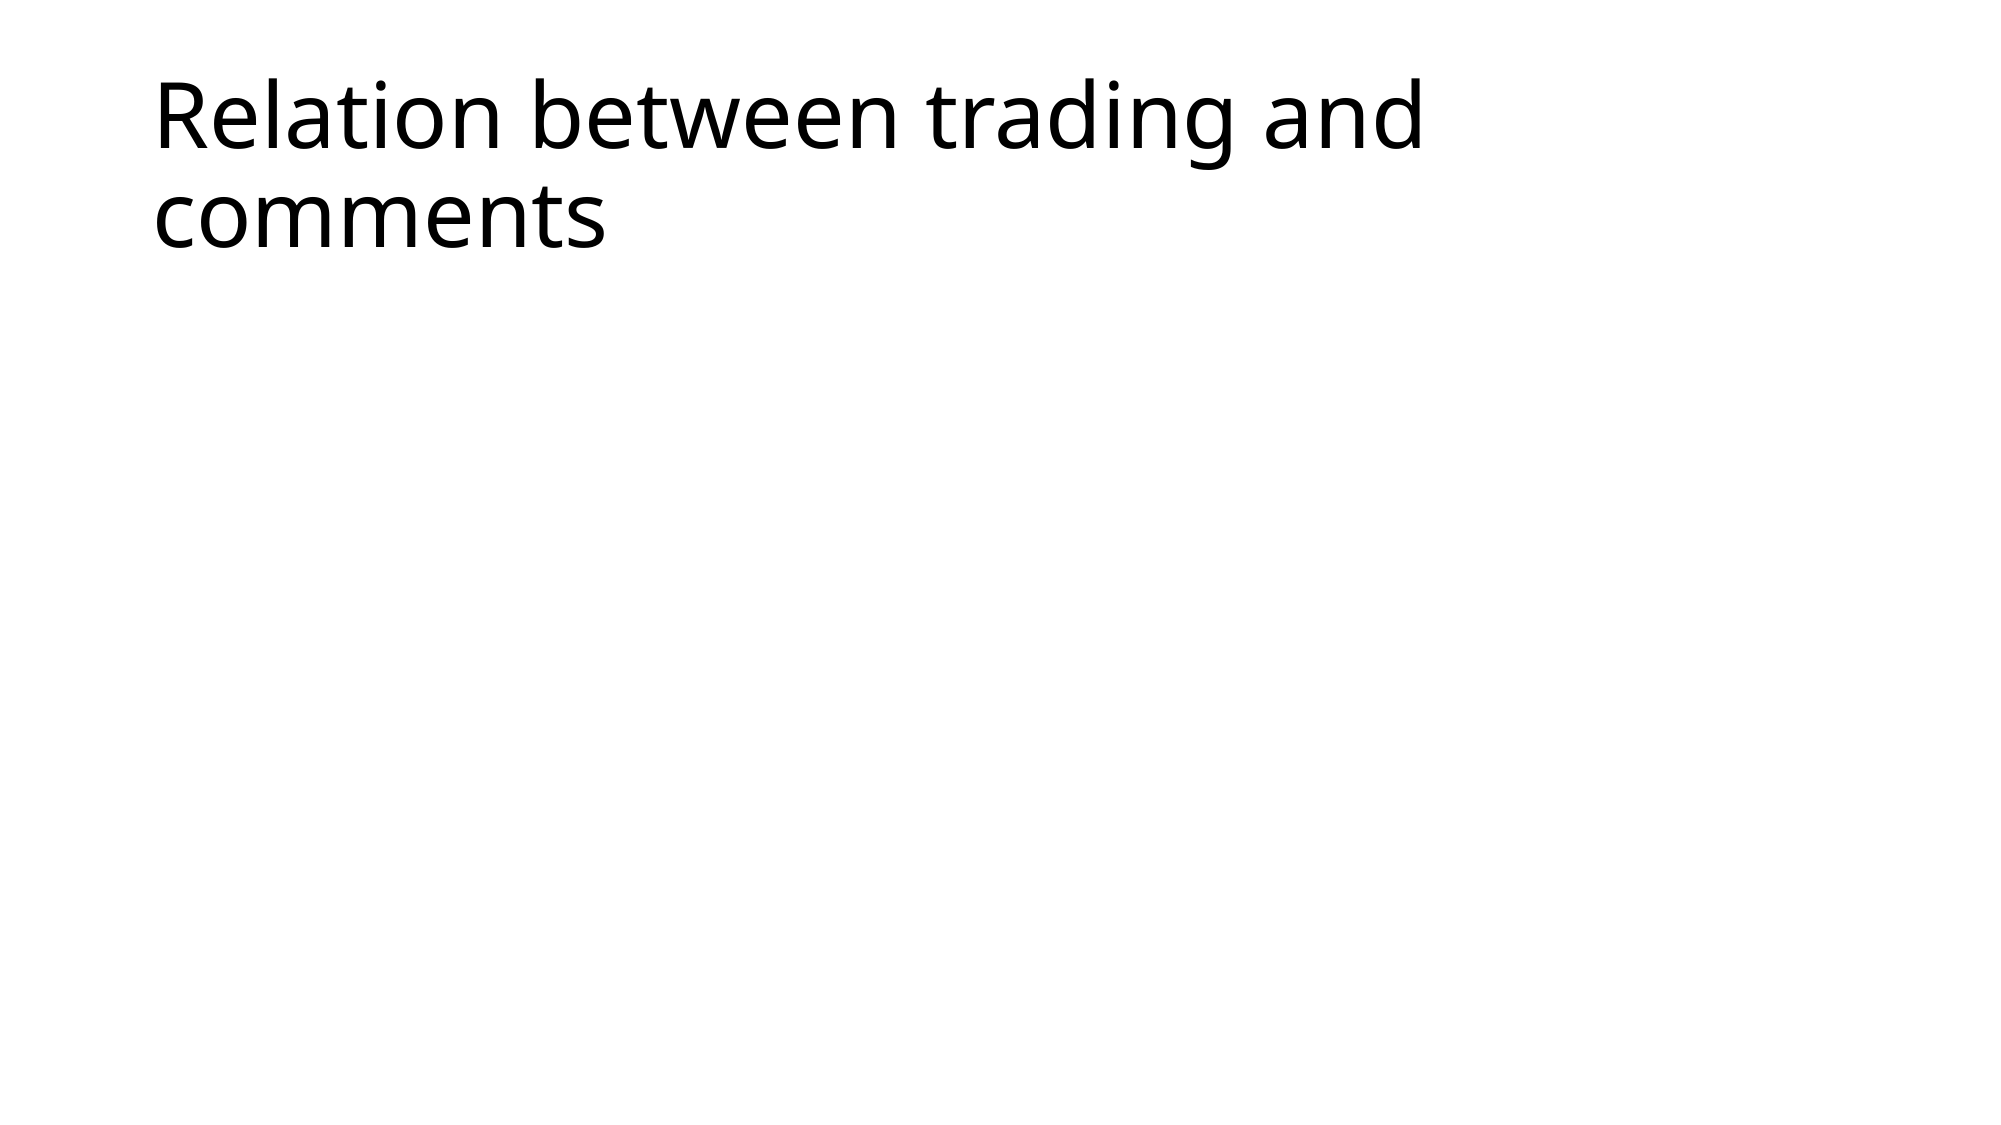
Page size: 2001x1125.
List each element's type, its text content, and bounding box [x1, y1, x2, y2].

title Relation between trading and comments [137, 59, 1863, 278]
